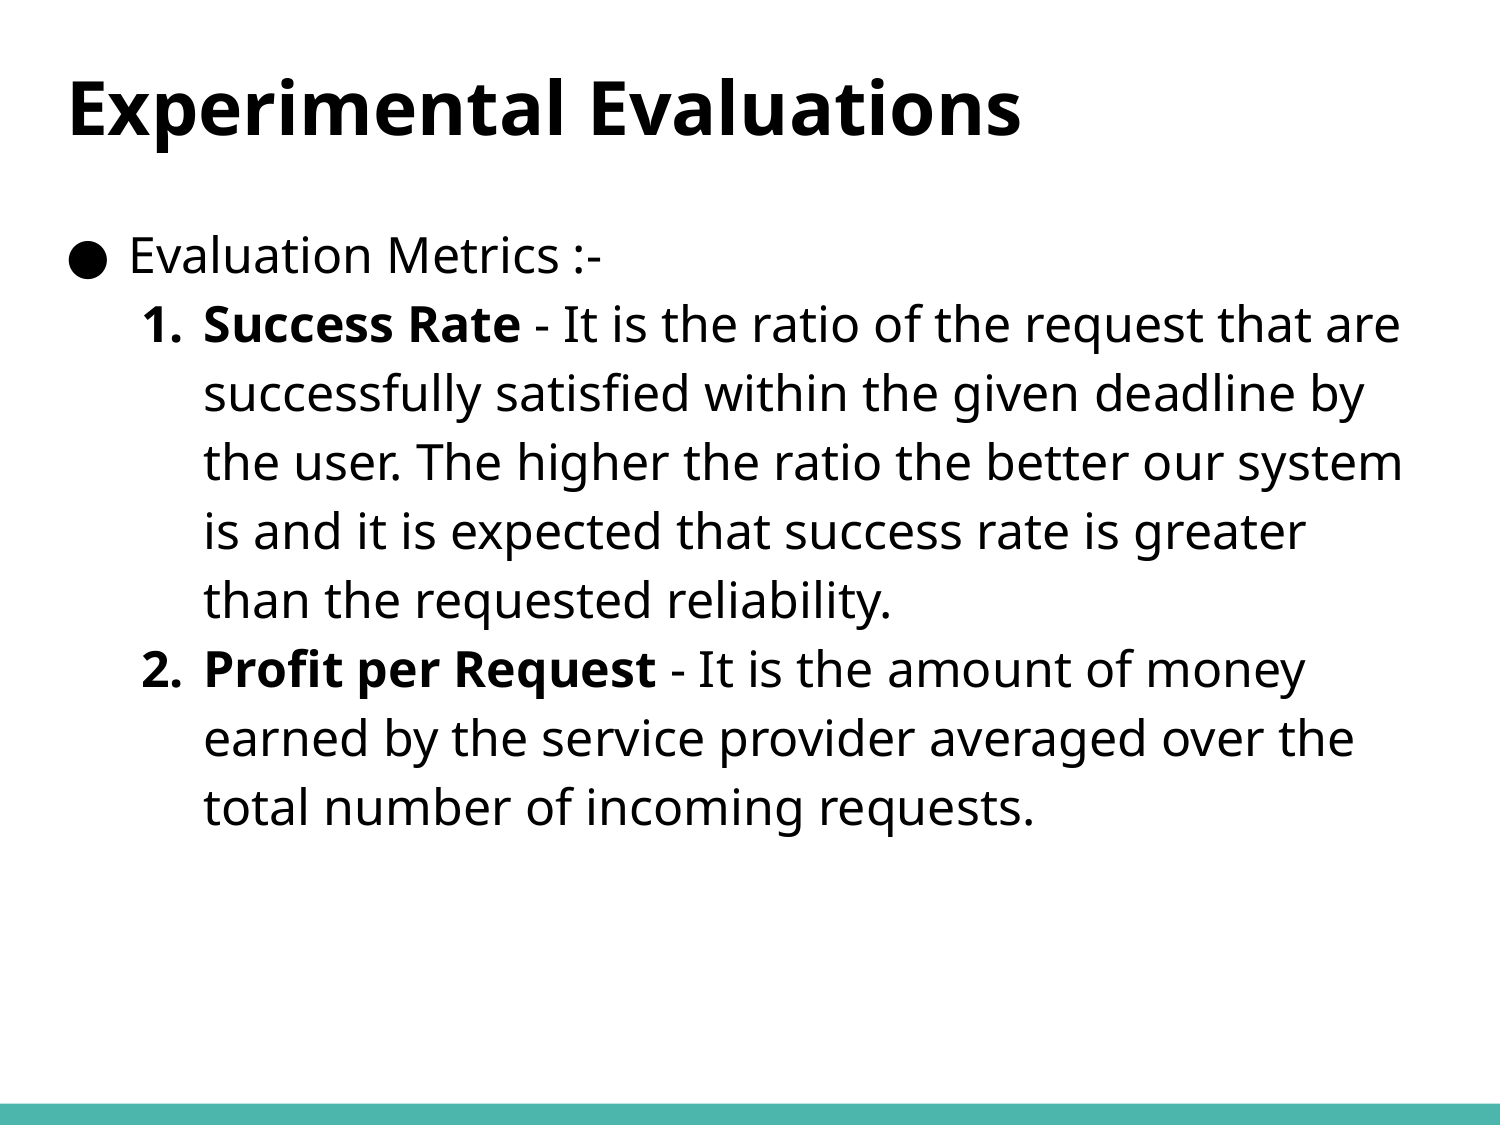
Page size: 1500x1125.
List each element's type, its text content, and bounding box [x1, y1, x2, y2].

list Evaluation Metrics :- Success Rate - It is the ratio of the request that are successfully satisfied within the given deadline by the user. The higher the ratio the better our system is and it is expected that success rate is greater than the requested reliability. Profit per Request - It is the amount of money earned by the service provider averaged over the total number of incoming requests. [38, 199, 1437, 1000]
title Experimental Evaluations [51, 44, 1449, 200]
